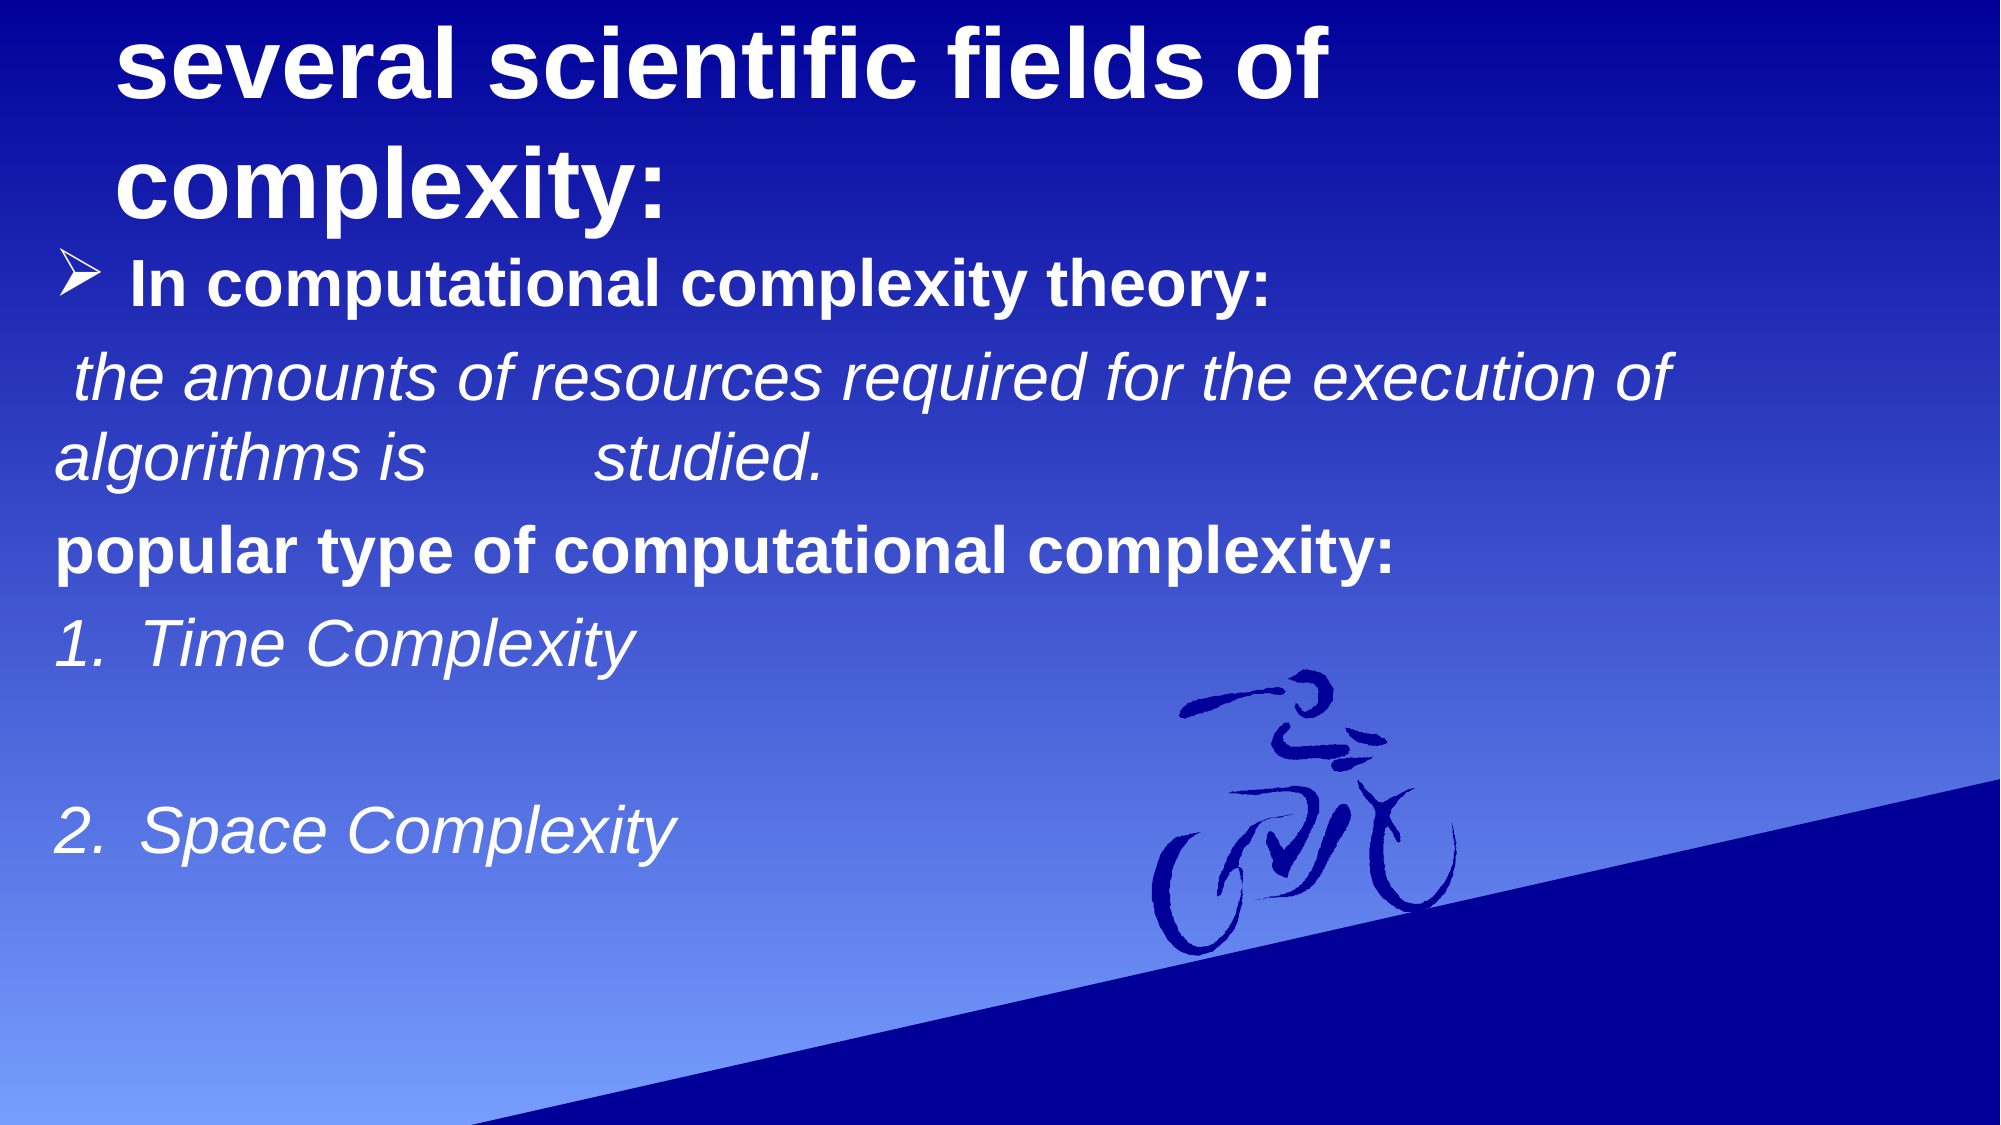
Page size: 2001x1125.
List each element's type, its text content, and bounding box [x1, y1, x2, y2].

list In computational complexity theory: the amounts of resources required for the execution of algorithms is studied. popular type of computational complexity: Time Complexity Space Complexity [39, 232, 1939, 1093]
title several scientific fields of complexity: [99, 30, 1901, 206]
